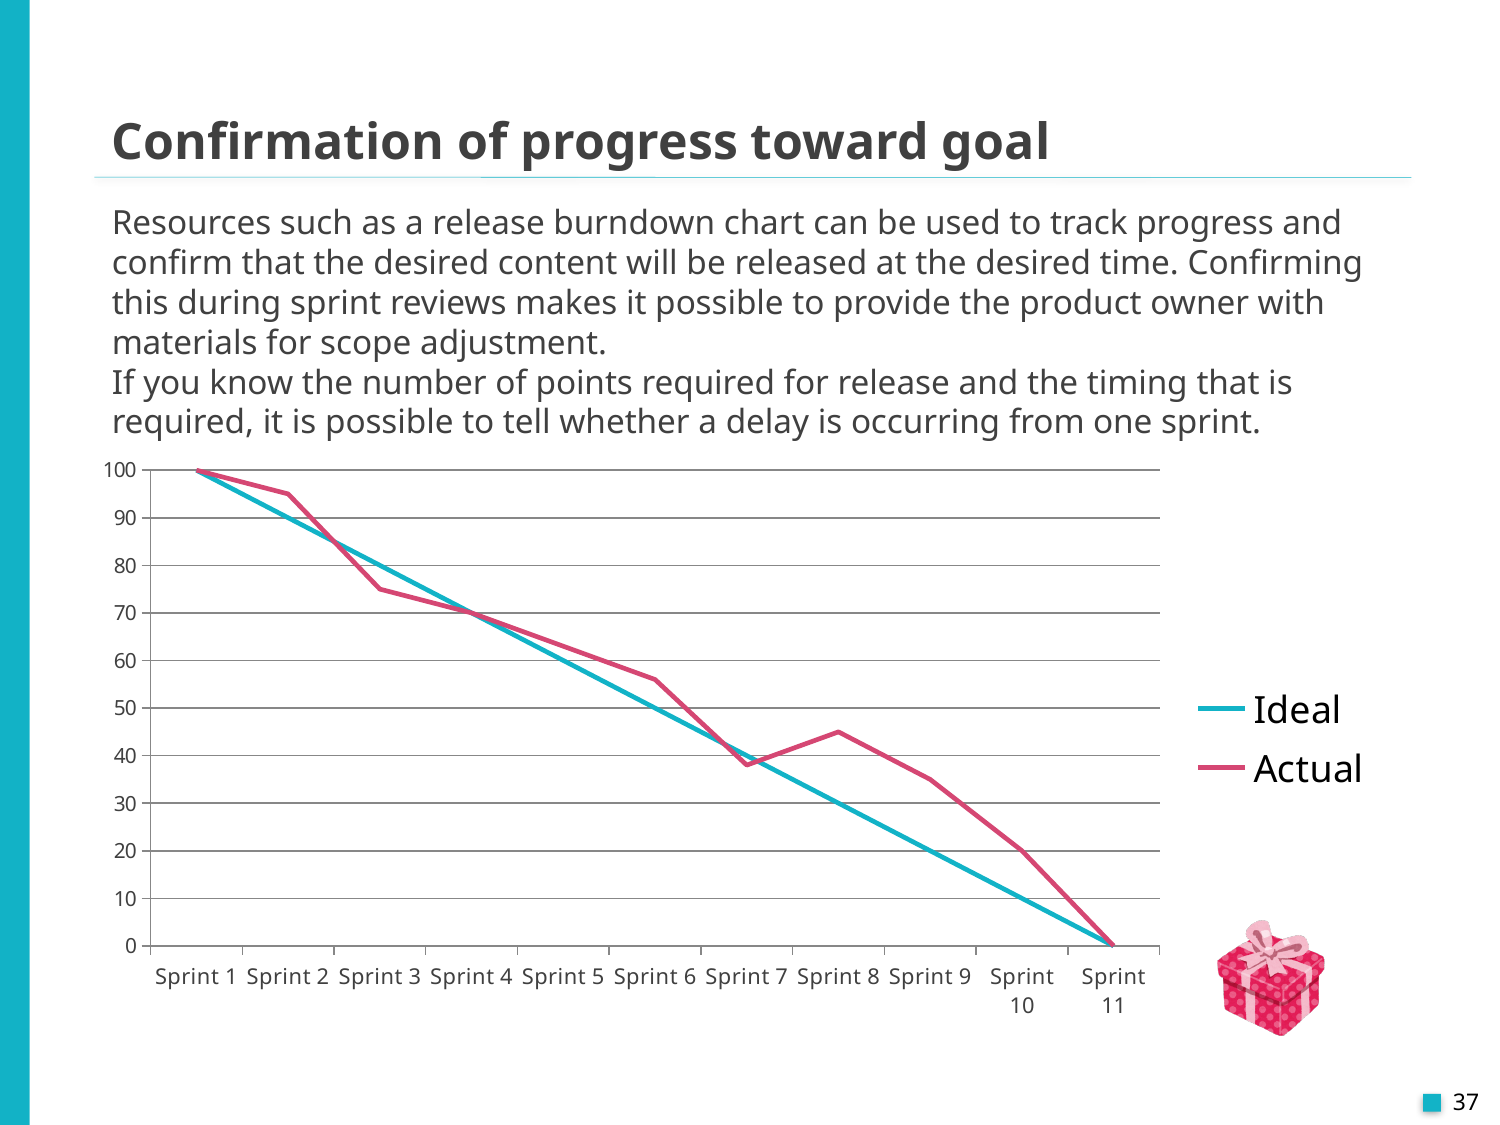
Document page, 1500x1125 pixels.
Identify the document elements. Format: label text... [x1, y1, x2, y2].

text_box Resources such as a release burndown chart can be used to track progress and confirm that the desired content will be released at the desired time. Confirming this during sprint reviews makes it possible to provide the product owner with materials for scope adjustment. If you know the number of points required for release and the timing that is required, it is possible to tell whether a delay is occurring from one sprint. [97, 193, 1385, 442]
picture [0, 0, 50, 1125]
picture [1210, 916, 1332, 1040]
list Confirmation of progress toward goal [97, 102, 1235, 162]
chart [76, 444, 1389, 1033]
